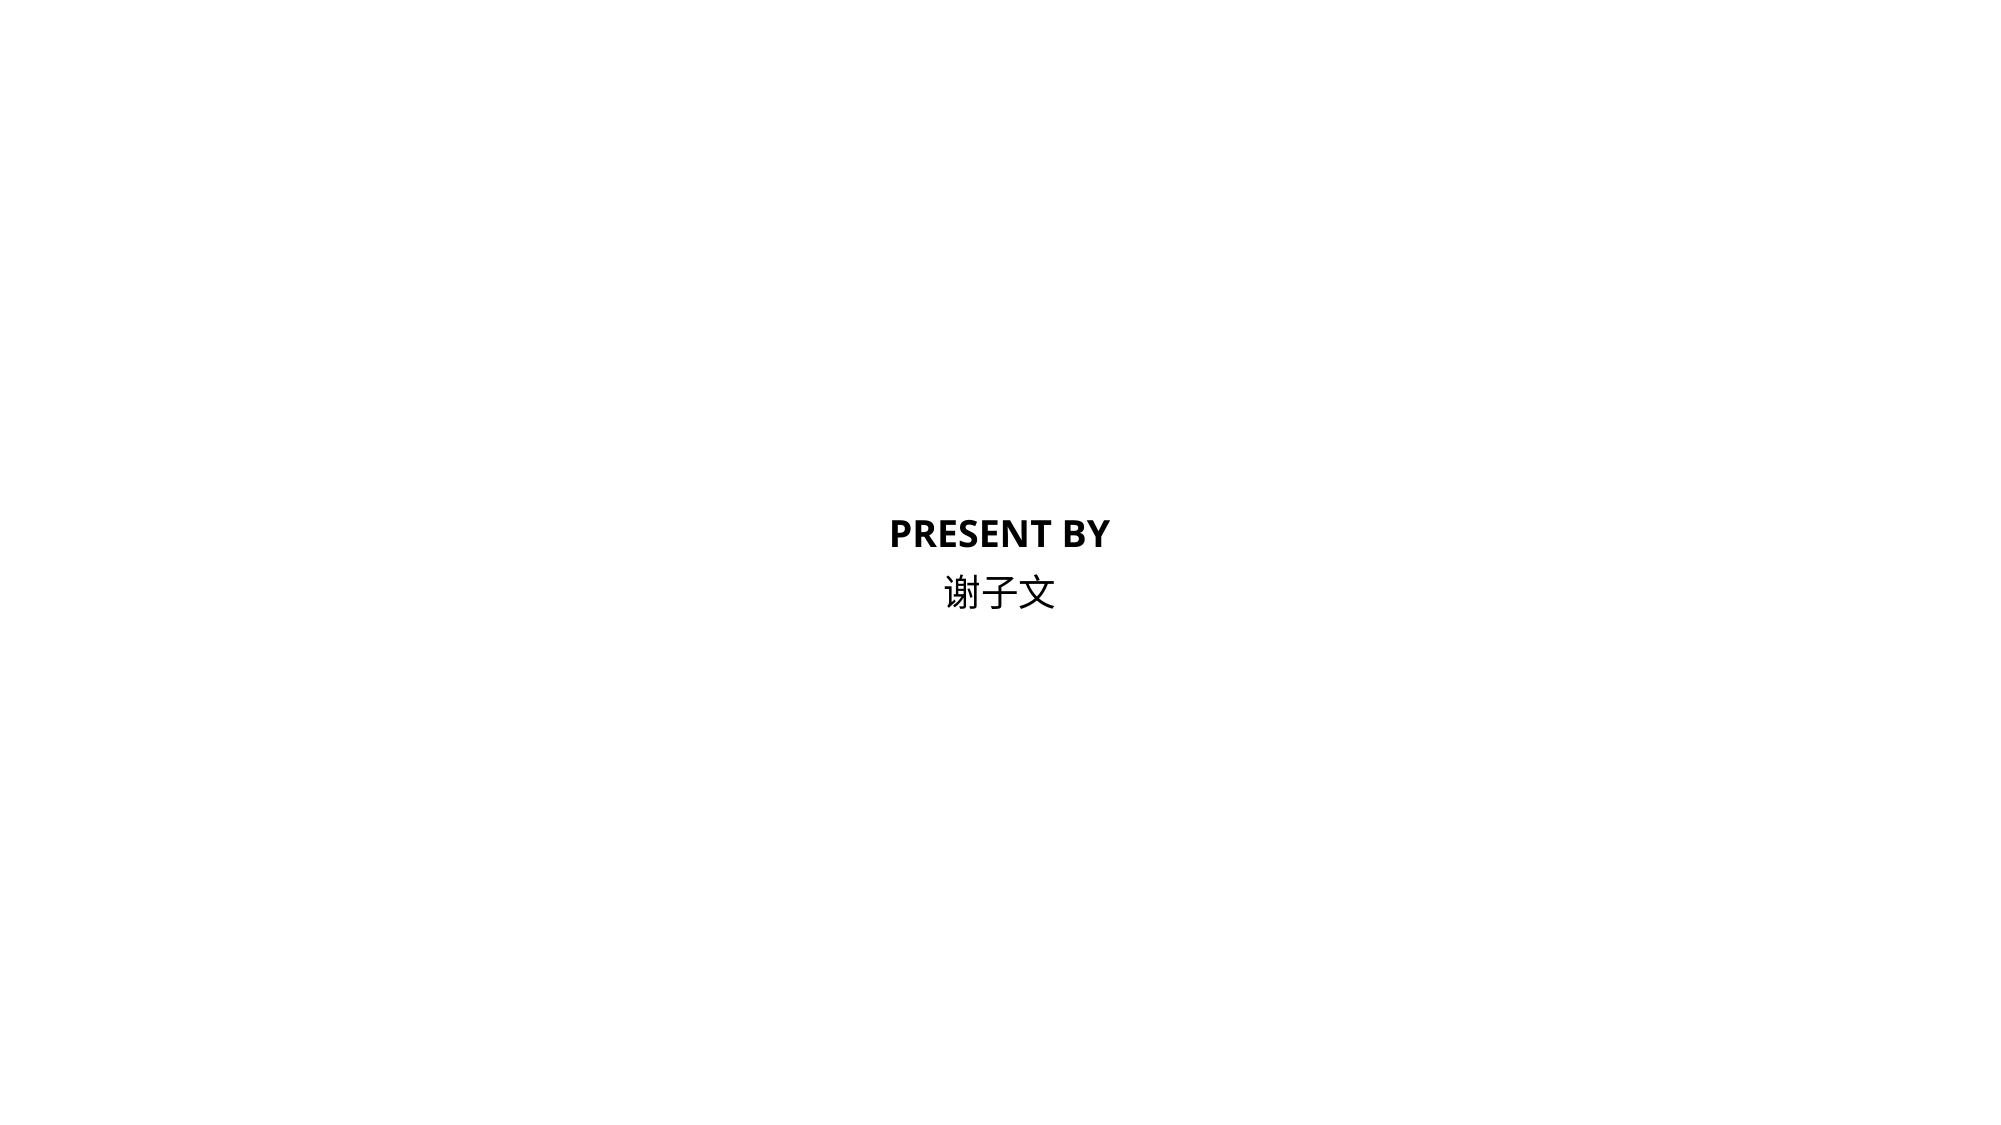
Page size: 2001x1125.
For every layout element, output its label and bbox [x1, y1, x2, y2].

text_box [850, 502, 1150, 623]
